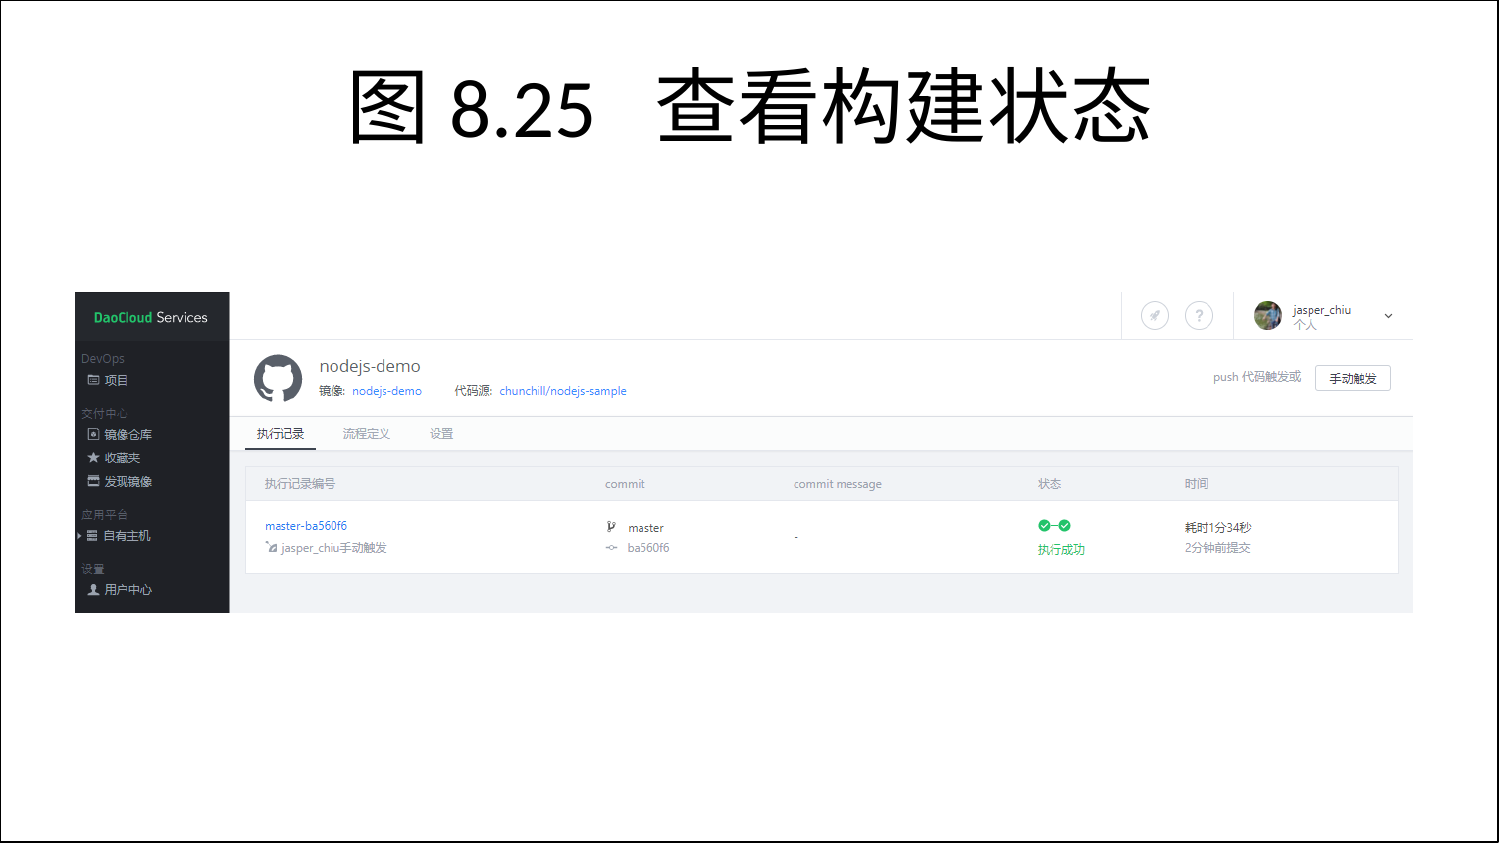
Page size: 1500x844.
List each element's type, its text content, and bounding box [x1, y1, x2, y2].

picture [74, 292, 1413, 614]
title 图8.25 查看构建状态 [75, 33, 1425, 175]
